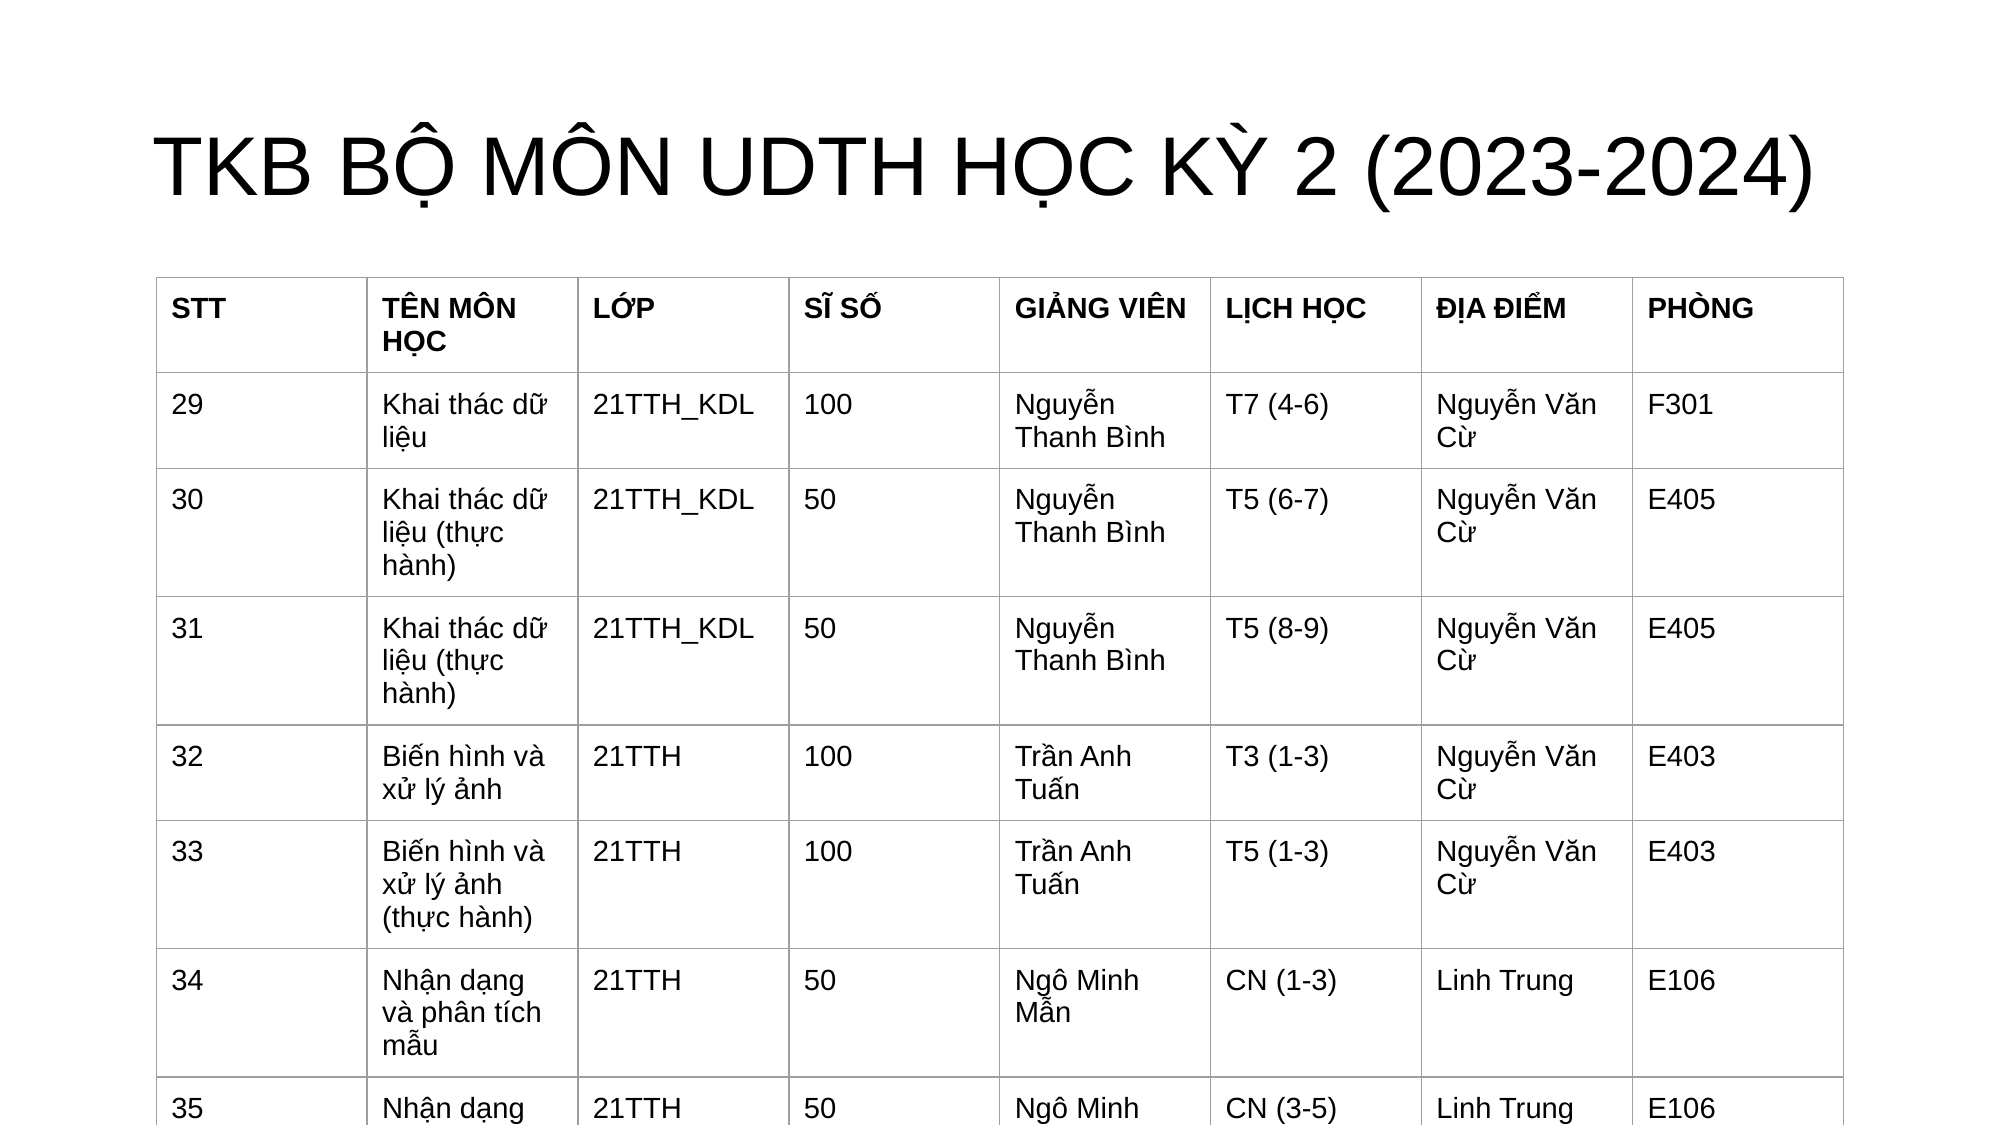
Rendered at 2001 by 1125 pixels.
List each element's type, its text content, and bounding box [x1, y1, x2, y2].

table_cell 30 [157, 469, 366, 596]
table_cell 50 [790, 597, 999, 724]
table_cell 21TTH_KDL [579, 373, 788, 468]
table_cell E106 [1633, 949, 1843, 1076]
table_cell 100 [790, 726, 999, 820]
table_cell E403 [1633, 726, 1843, 820]
table_cell Trần Anh Tuấn [1000, 821, 1210, 948]
table_header LỚP [579, 278, 788, 372]
table_cell 21TTH [579, 821, 788, 948]
table_cell Nguyễn Văn Cừ [1422, 821, 1632, 948]
table_cell Khai thác dữ liệu (thực hành) [368, 597, 577, 724]
table_cell Linh Trung [1422, 1078, 1632, 1125]
table_header PHÒNG [1633, 278, 1843, 372]
table_cell 35 [157, 1078, 366, 1125]
table_cell CN (1-3) [1211, 949, 1421, 1076]
table_cell Biến hình và xử lý ảnh [368, 726, 577, 820]
table_cell Nguyễn Văn Cừ [1422, 597, 1632, 724]
table_cell E405 [1633, 597, 1843, 724]
table_cell E405 [1633, 469, 1843, 596]
table_cell 100 [790, 373, 999, 468]
table_cell Ngô Minh Mẫn [1000, 1078, 1210, 1125]
table_cell Biến hình và xử lý ảnh (thực hành) [368, 821, 577, 948]
table_cell Ngô Minh Mẫn [1000, 949, 1210, 1076]
table_cell Khai thác dữ liệu (thực hành) [368, 469, 577, 596]
table_cell 50 [790, 469, 999, 596]
table_cell Nguyễn Thanh Bình [1000, 597, 1210, 724]
table_cell 29 [157, 373, 366, 468]
table_cell 32 [157, 726, 366, 820]
table_cell Nhận dạng và phân tích mẫu [368, 949, 577, 1076]
table_cell Nguyễn Thanh Bình [1000, 469, 1210, 596]
table_cell T7 (4-6) [1211, 373, 1421, 468]
table_cell CN (3-5) [1211, 1078, 1421, 1125]
table_header STT [157, 278, 366, 372]
table_cell 21TTH [579, 1078, 788, 1125]
table_cell E106 [1633, 1078, 1843, 1125]
table_header SĨ SỐ [790, 278, 999, 372]
table_cell Khai thác dữ liệu [368, 373, 577, 468]
table_cell E403 [1633, 821, 1843, 948]
table_header ĐỊA ĐIỂM [1422, 278, 1632, 372]
table_cell 21TTH_KDL [579, 597, 788, 724]
table_cell Trần Anh Tuấn [1000, 726, 1210, 820]
table_cell Nguyễn Thanh Bình [1000, 373, 1210, 468]
table_cell Nguyễn Văn Cừ [1422, 469, 1632, 596]
table_cell 50 [790, 1078, 999, 1125]
table_cell Linh Trung [1422, 949, 1632, 1076]
table_header GIẢNG VIÊN [1000, 278, 1210, 372]
table_cell 21TTH_KDL [579, 469, 788, 596]
title TKB BỘ MÔN UDTH HỌC KỲ 2 (2023-2024) [137, 59, 1863, 278]
table_header TÊN MÔN HỌC [368, 278, 577, 372]
table_cell 34 [157, 949, 366, 1076]
table_cell 50 [790, 949, 999, 1076]
table_cell F301 [1633, 373, 1843, 468]
table_cell Nhận dạng và phân tích mẫu (thực hành) [368, 1078, 577, 1125]
table_header LỊCH HỌC [1211, 278, 1421, 372]
table_cell T5 (1-3) [1211, 821, 1421, 948]
table_cell 100 [790, 821, 999, 948]
table_cell Nguyễn Văn Cừ [1422, 373, 1632, 468]
table_cell 21TTH [579, 726, 788, 820]
table_cell Nguyễn Văn Cừ [1422, 726, 1632, 820]
table_cell 31 [157, 597, 366, 724]
table_cell T3 (1-3) [1211, 726, 1421, 820]
table_cell 33 [157, 821, 366, 948]
table_cell T5 (8-9) [1211, 597, 1421, 724]
table_cell 21TTH [579, 949, 788, 1076]
table_cell T5 (6-7) [1211, 469, 1421, 596]
